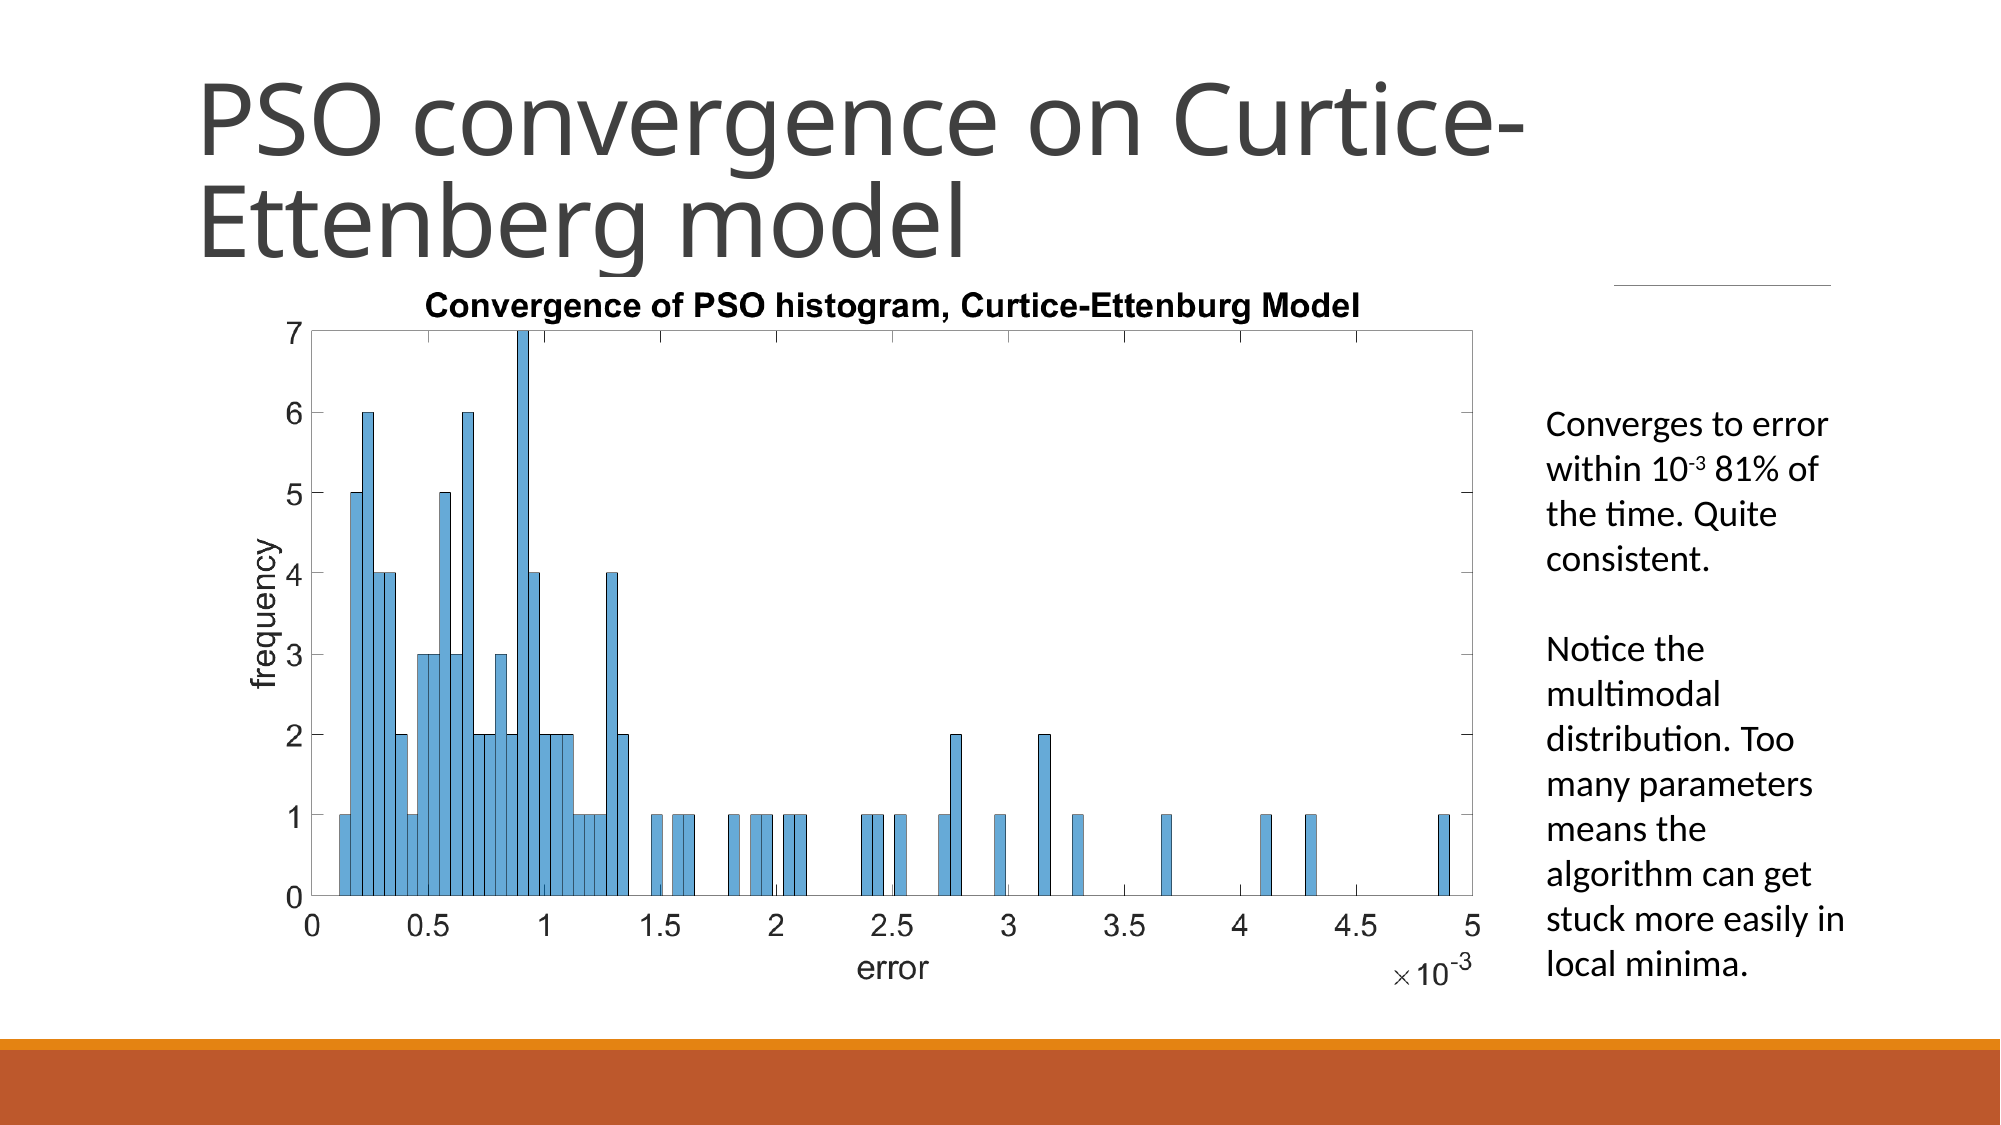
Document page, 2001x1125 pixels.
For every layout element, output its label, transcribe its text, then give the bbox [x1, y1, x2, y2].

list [117, 276, 1615, 992]
title PSO convergence on Curtice-Ettenberg model [180, 47, 1830, 285]
text_box Converges to error within 10-3 81% of the time. Quite consistent. Notice the multimodal distribution. Too many parameters means the algorithm can get stuck more easily in local minima. [1625, 392, 1863, 992]
